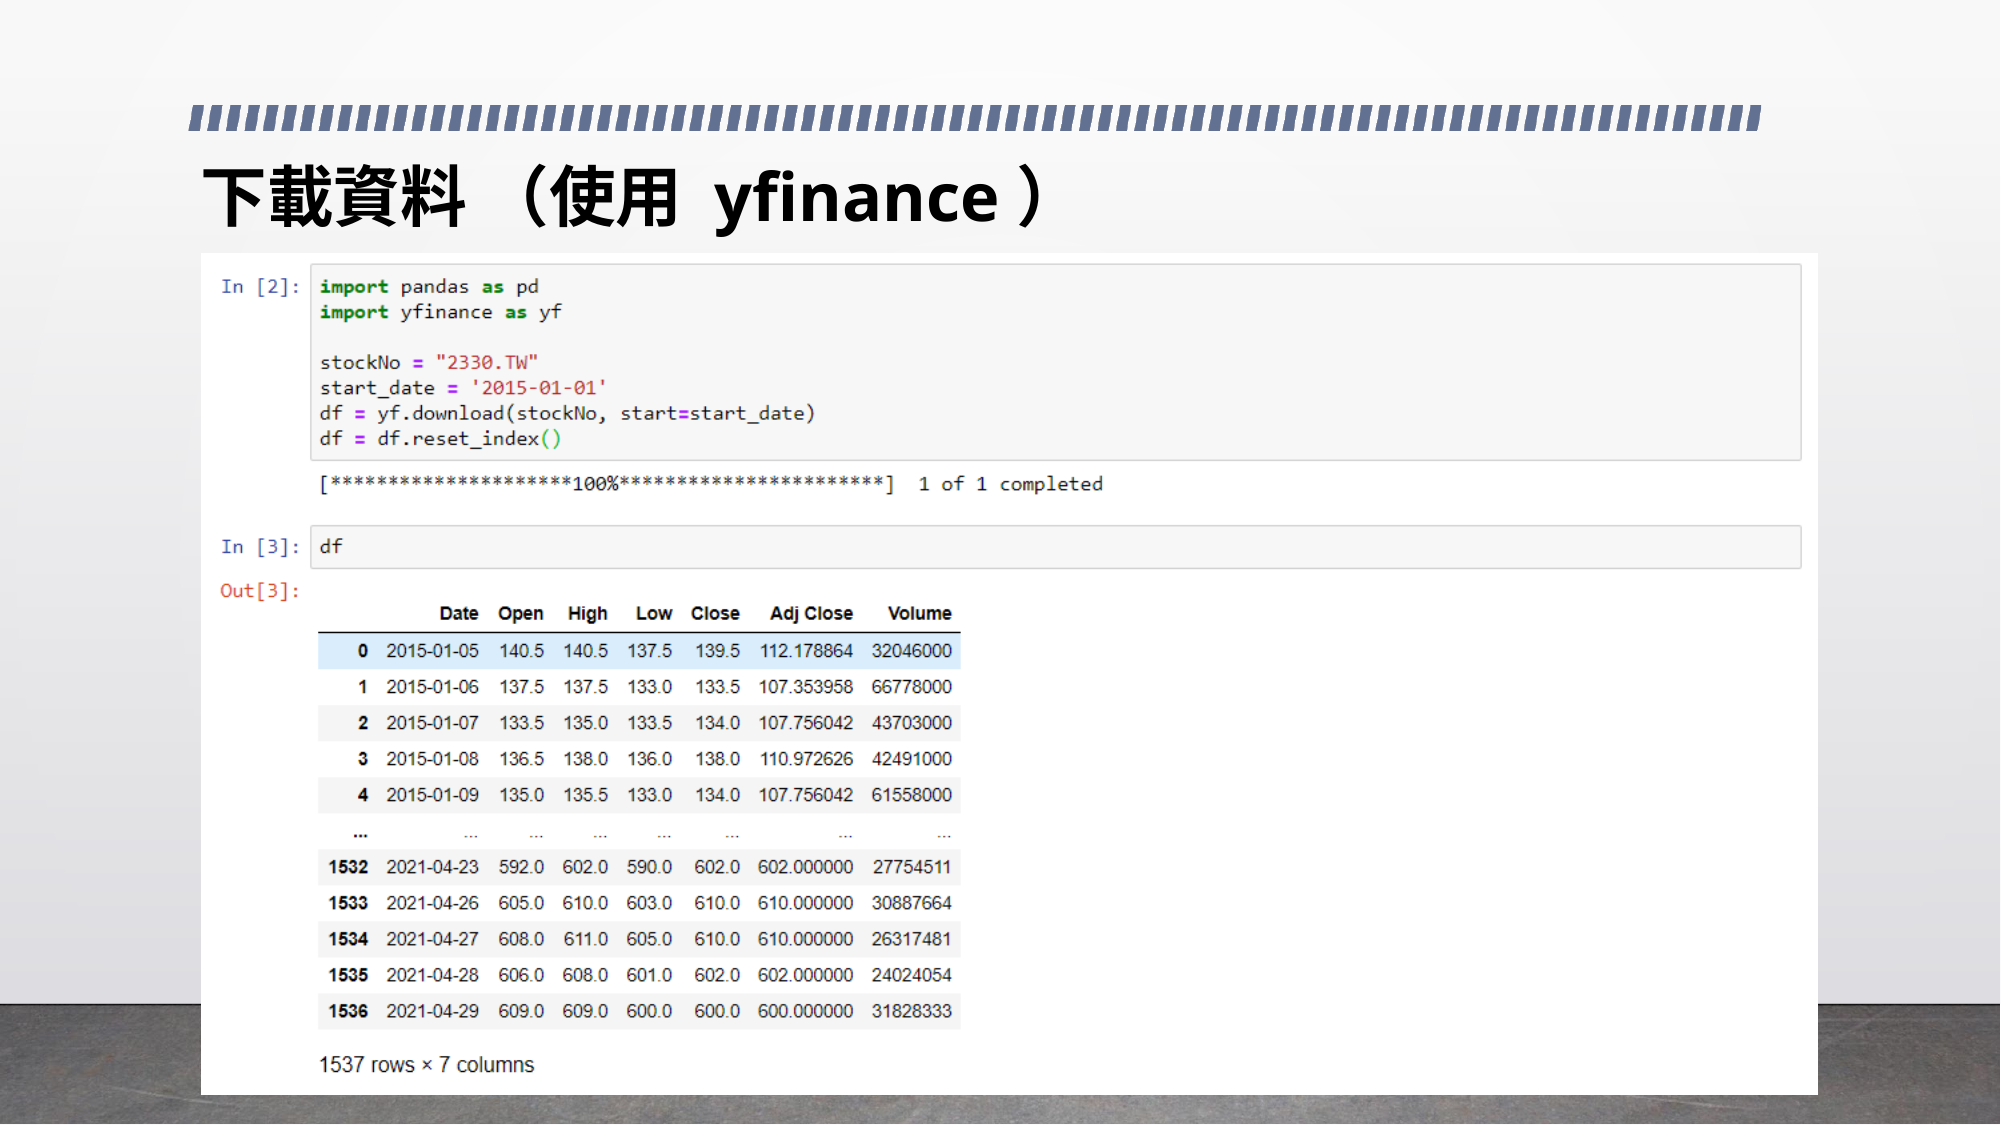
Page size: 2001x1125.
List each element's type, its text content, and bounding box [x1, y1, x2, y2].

title 下載資料 （使用 yfinance） [185, 156, 1761, 329]
picture [0, 253, 2000, 1124]
picture [186, 105, 1762, 131]
